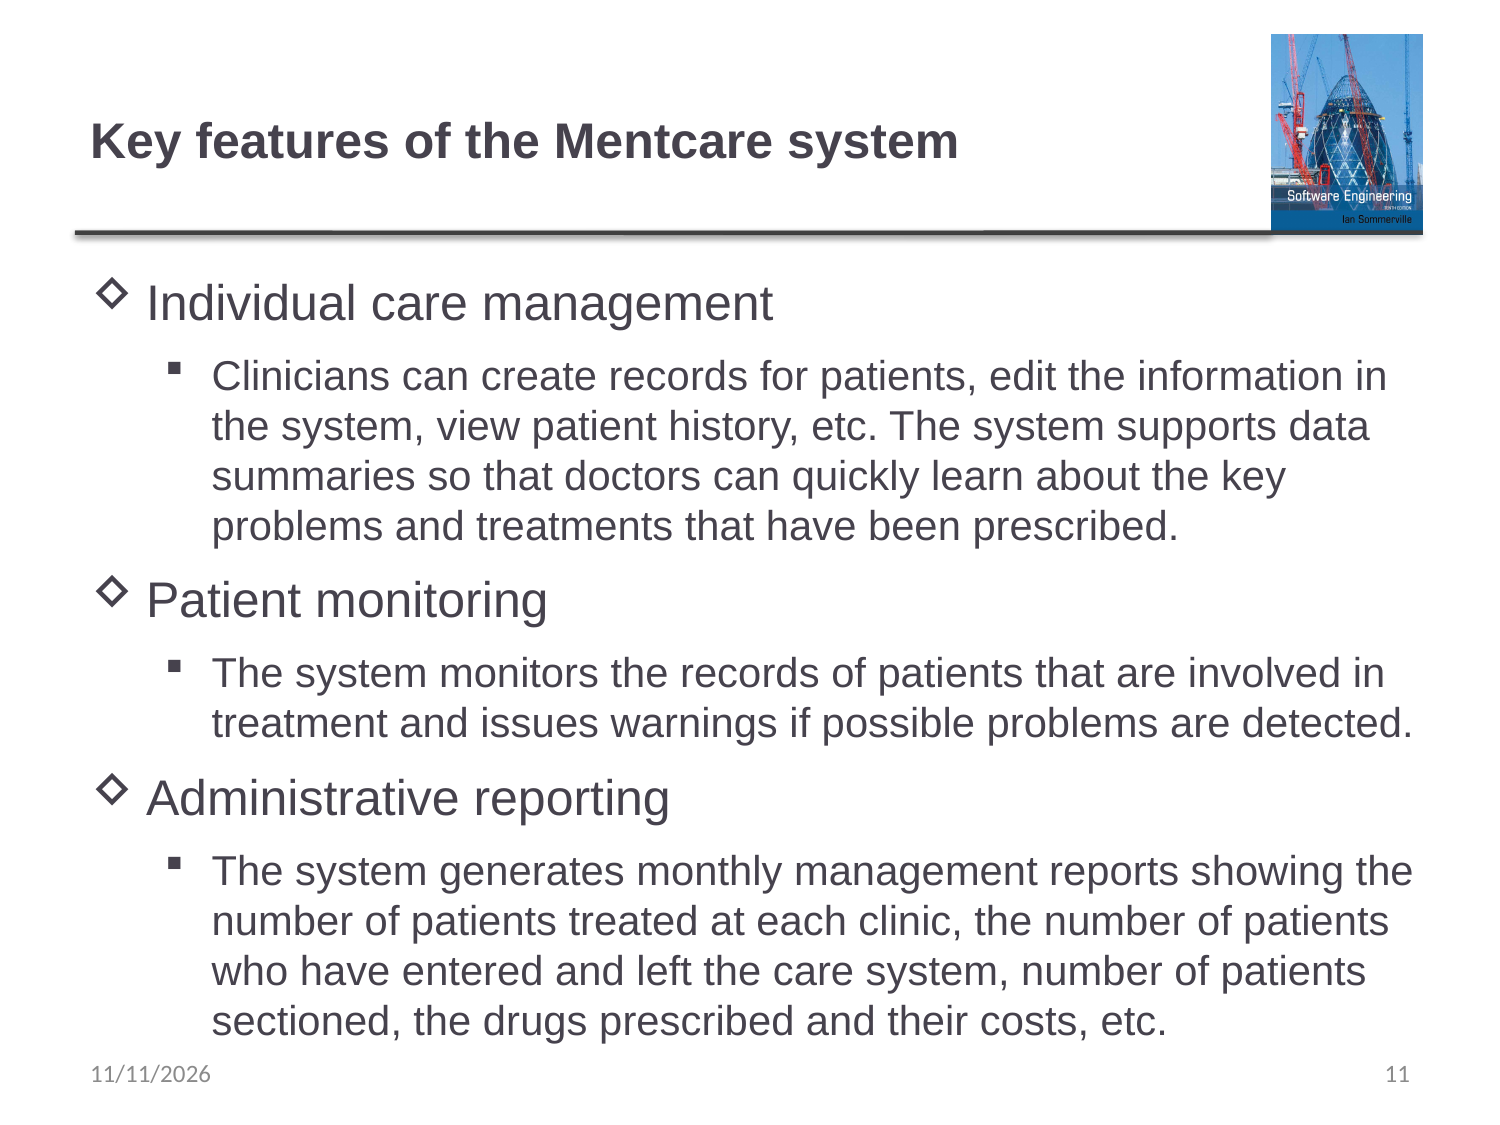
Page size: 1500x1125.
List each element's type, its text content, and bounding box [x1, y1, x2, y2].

slide_number 11 [1074, 1042, 1425, 1103]
picture [1271, 34, 1423, 230]
list Individual care management Clinicians can create records for patients, edit the information in the system, view patient history, etc. The system supports data summaries so that doctors can quickly learn about the key problems and treatments that have been prescribed. Patient monitoring The system monitors the records of patients that are involved in treatment and issues warnings if possible problems are detected. Administrative reporting The system generates monthly management reports showing the number of patients treated at each clinic, the number of patients who have entered and left the care system, number of patients sectioned, the drugs prescribed and their costs, etc. [75, 262, 1466, 1005]
title Key features of the Mentcare system [74, 44, 1272, 233]
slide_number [75, 1042, 425, 1103]
